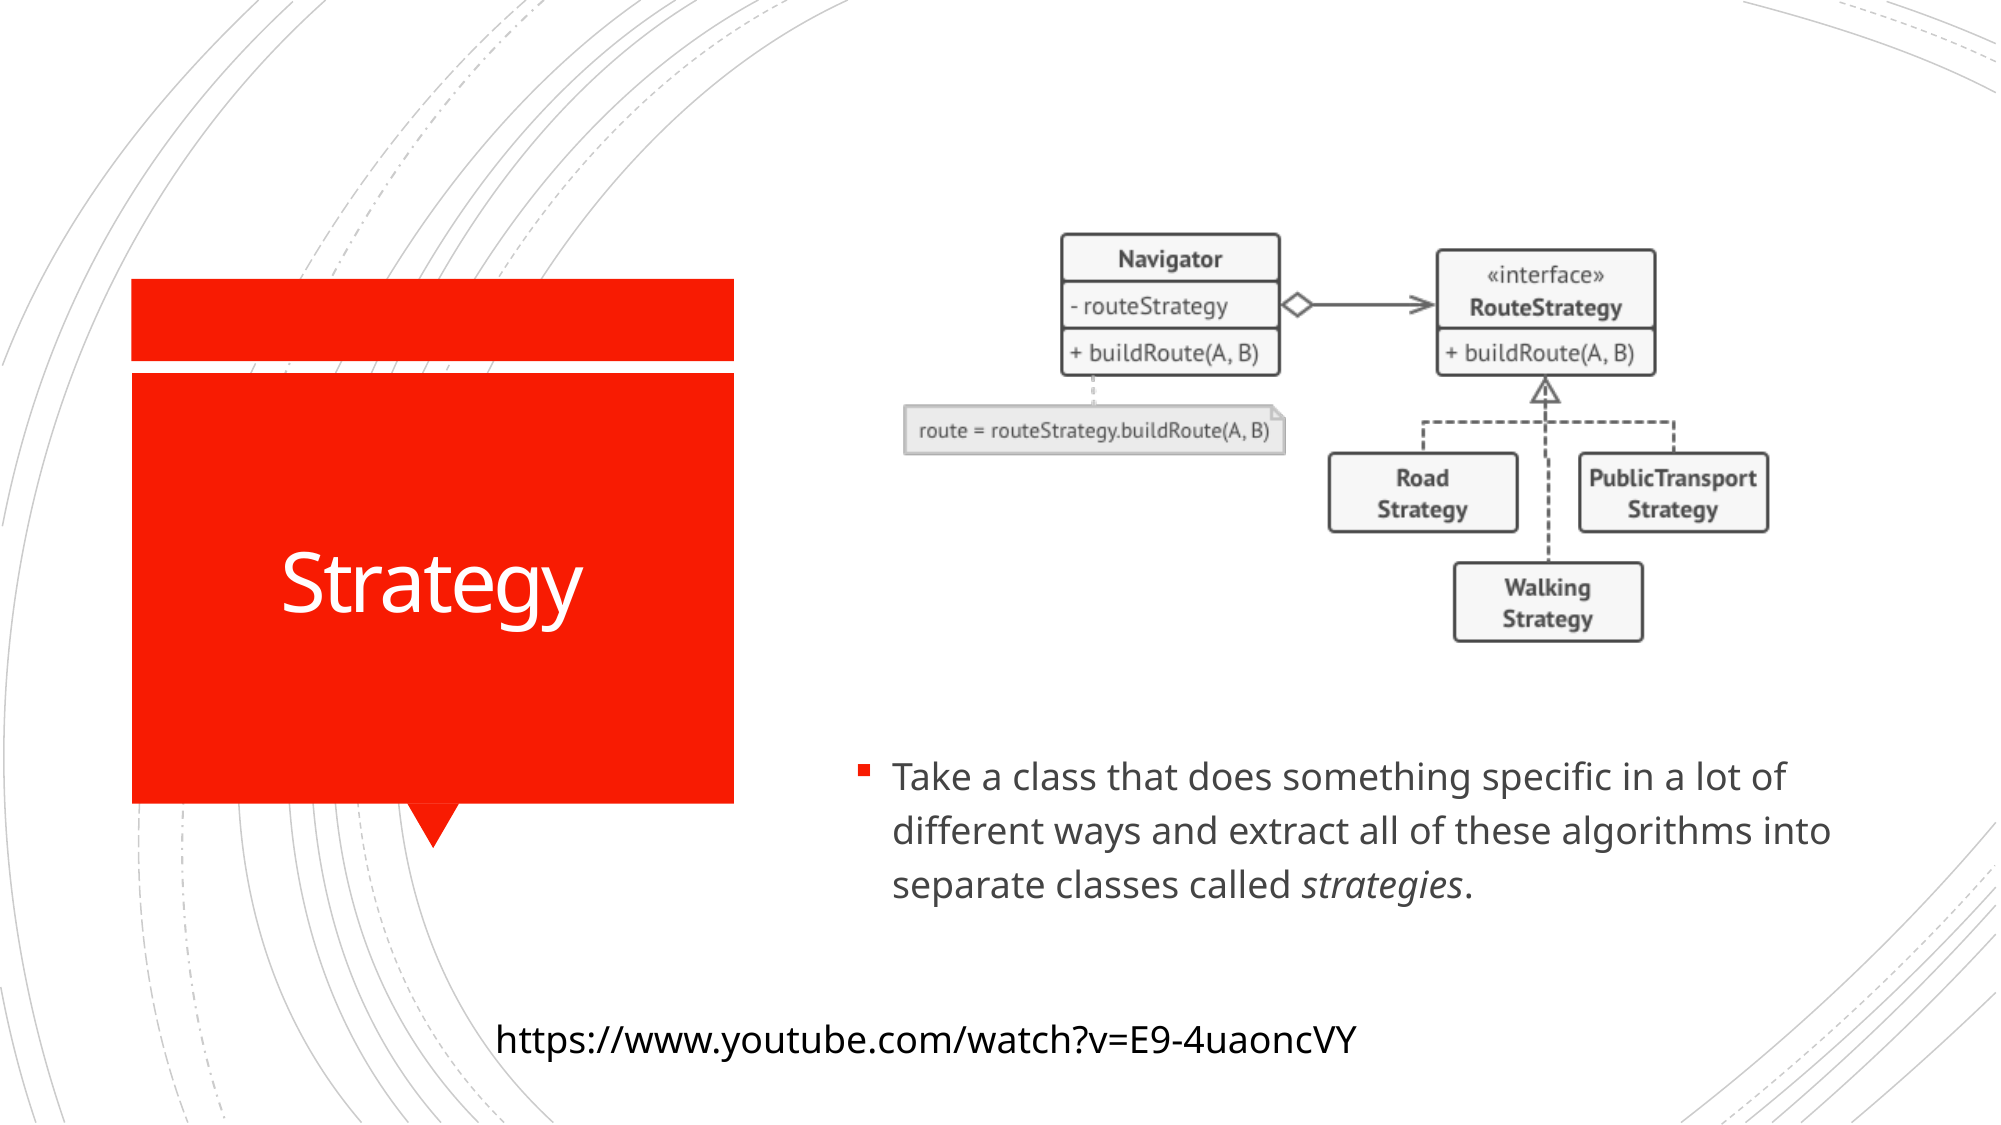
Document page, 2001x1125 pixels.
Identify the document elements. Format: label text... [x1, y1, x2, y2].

picture [890, 219, 1782, 658]
text_box https://www.youtube.com/watch?v=E9-4uaoncVY [480, 1009, 1481, 1069]
list Take a class that does something specific in a lot of different ways and extract all of these algorithms into separate classes called strategies. [839, 656, 1871, 993]
title Strategy [145, 385, 720, 789]
